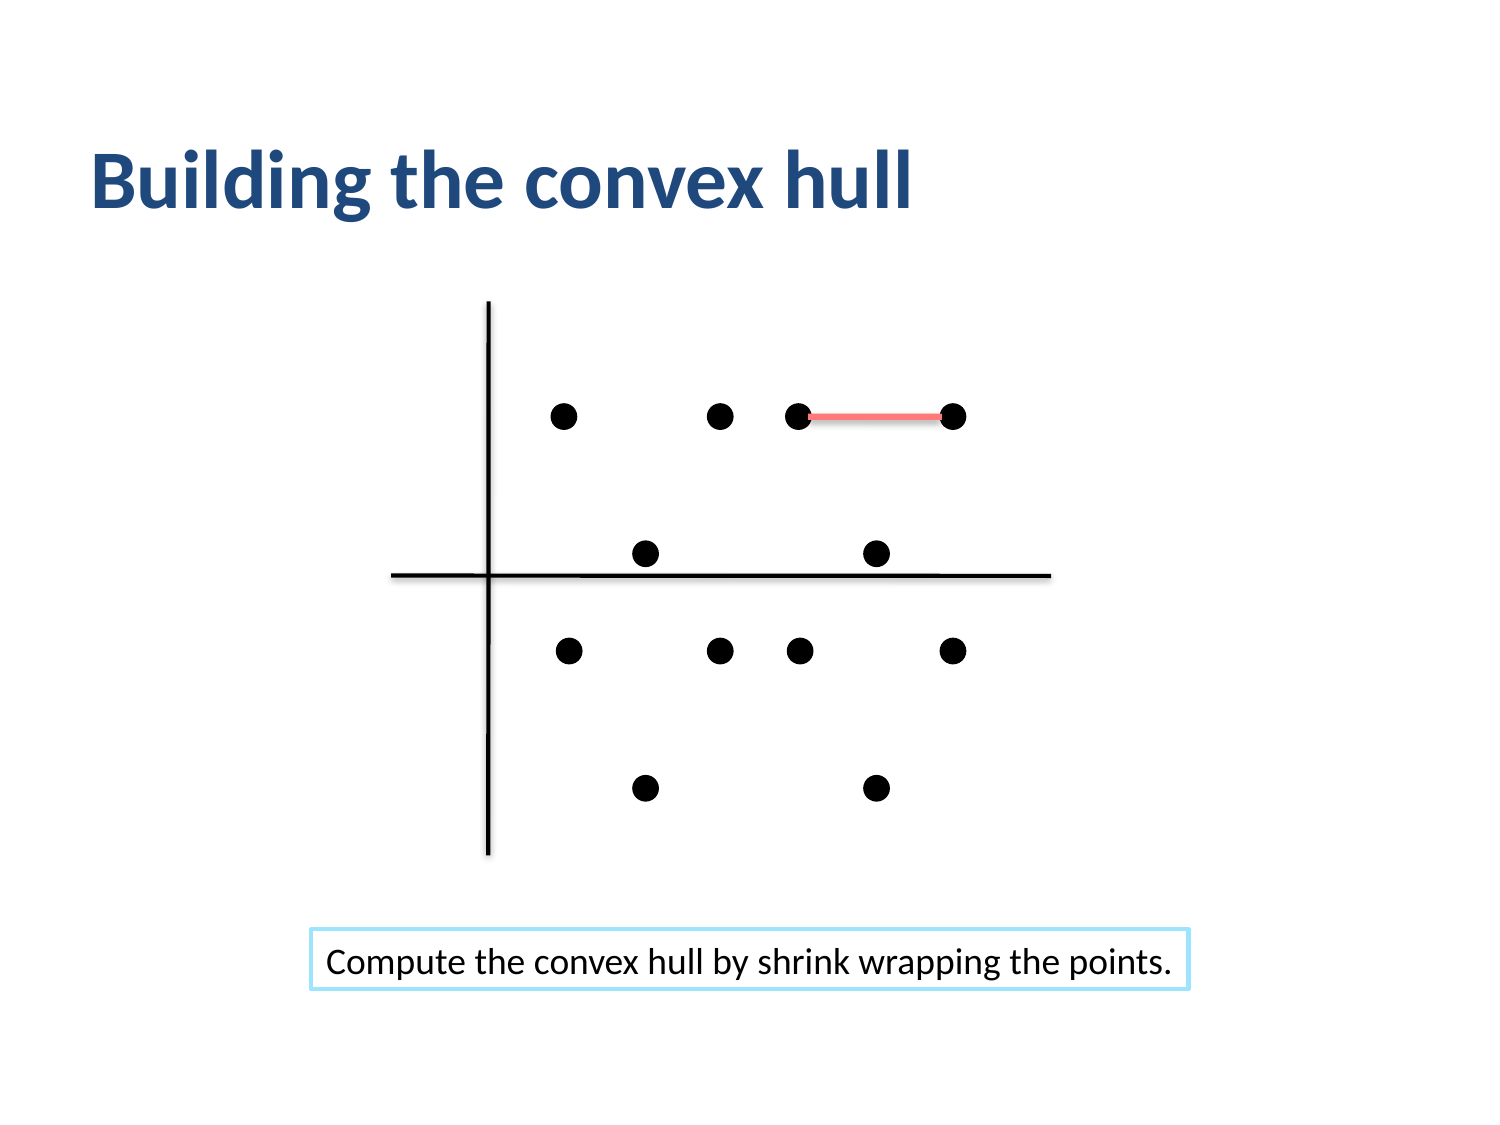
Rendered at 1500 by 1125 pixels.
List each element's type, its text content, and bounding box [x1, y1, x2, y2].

text_box Compute the convex hull by shrink wrapping the points. [309, 927, 1191, 991]
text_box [390, 301, 1052, 856]
title Building the convex hull [74, 19, 1313, 233]
